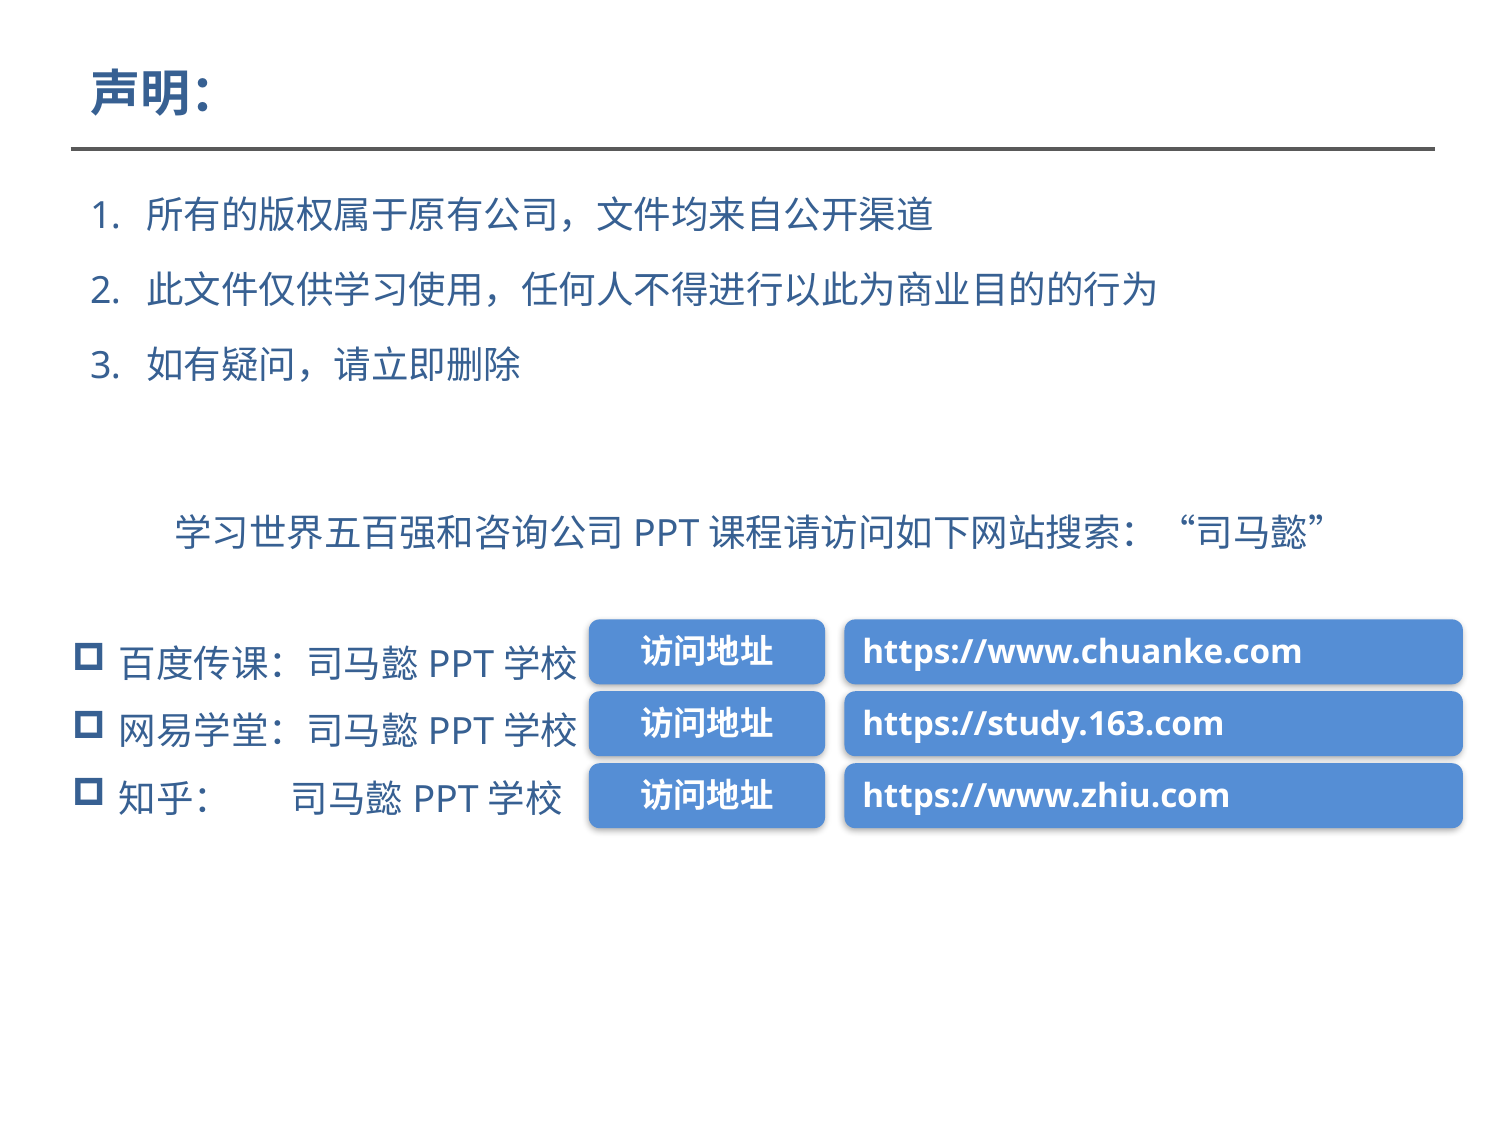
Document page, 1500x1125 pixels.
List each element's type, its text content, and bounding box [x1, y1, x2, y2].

text_box 访问地址 [588, 762, 826, 829]
text_box 访问地址 [588, 618, 826, 686]
text_box 百度传课：司马懿PPT学校 网易学堂：司马懿PPT学校 知乎： 司马懿PPT学校 [55, 608, 1465, 777]
title 声明： [75, 45, 1425, 138]
text_box https://www.zhiu.com [843, 762, 1464, 829]
text_box https://study.163.com [843, 690, 1464, 757]
list 所有的版权属于原有公司，文件均来自公开渠道 此文件仅供学习使用，任何人不得进行以此为商业目的的行为 如有疑问，请立即删除 [75, 160, 1425, 608]
text_box 访问地址 [588, 690, 826, 757]
text_box 学习世界五百强和咨询公司PPT课程请访问如下网站搜索：“司马懿” [159, 479, 1361, 562]
text_box https://www.chuanke.com [843, 618, 1464, 686]
